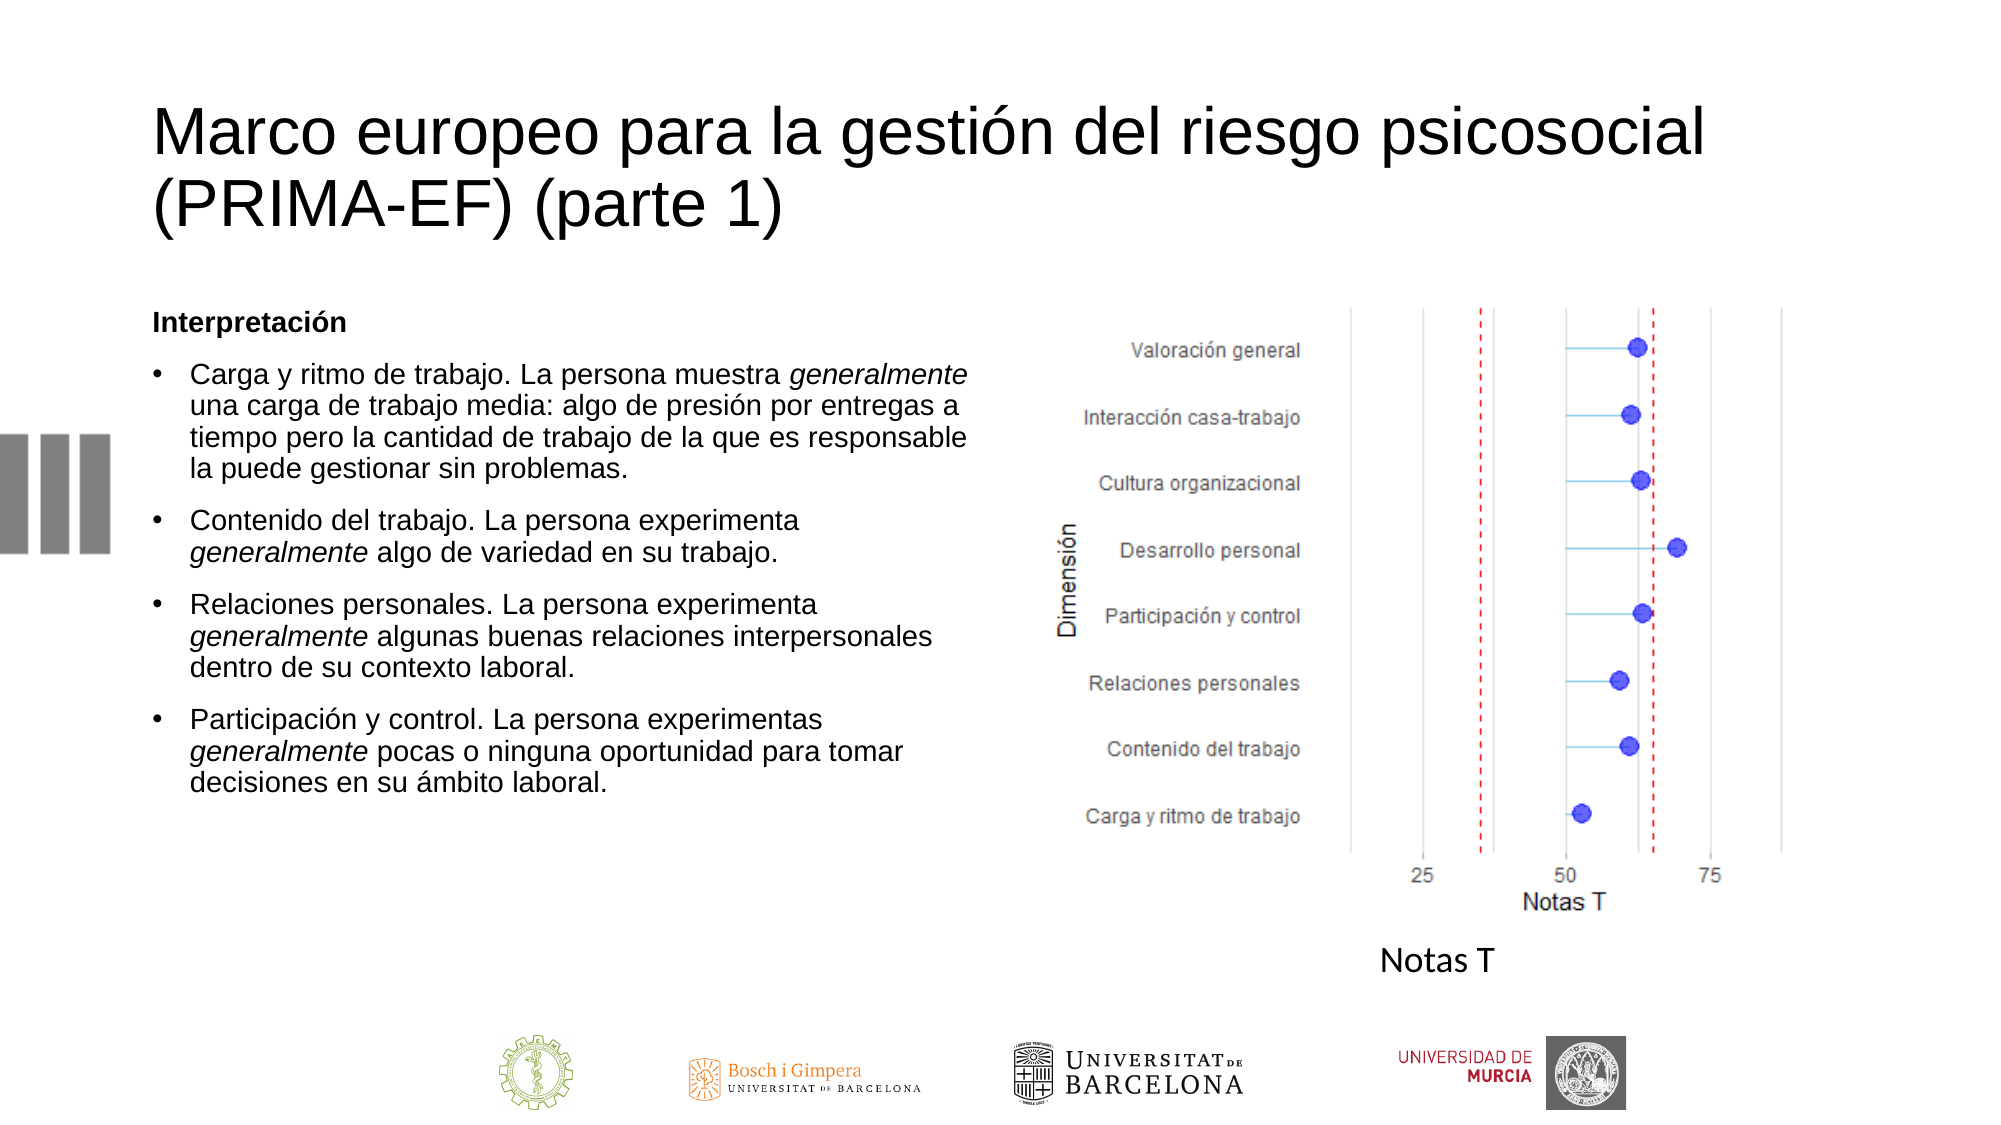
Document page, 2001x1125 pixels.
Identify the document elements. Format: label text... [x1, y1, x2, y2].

picture [1014, 1042, 1243, 1105]
list Interpretación Carga y ritmo de trabajo. La persona muestra generalmente una carga de trabajo media: algo de presión por entregas a tiempo pero la cantidad de trabajo de la que es responsable la puede gestionar sin problemas. Contenido del trabajo. La persona experimenta generalmente algo de variedad en su trabajo. Relaciones personales. La persona experimenta generalmente algunas buenas relaciones interpersonales dentro de su contexto laboral. Participación y control. La persona experimentas generalmente pocas o ninguna oportunidad para tomar decisiones en su ámbito laboral. [137, 299, 988, 1014]
picture [1331, 1036, 1627, 1110]
picture [499, 1035, 573, 1110]
picture [684, 1031, 926, 1125]
picture [1043, 297, 1832, 928]
text_box Notas T [1012, 927, 1863, 1011]
title Marco europeo para la gestión del riesgo psicosocial (PRIMA-EF) (parte 1) [137, 59, 1863, 278]
picture [0, 420, 123, 563]
